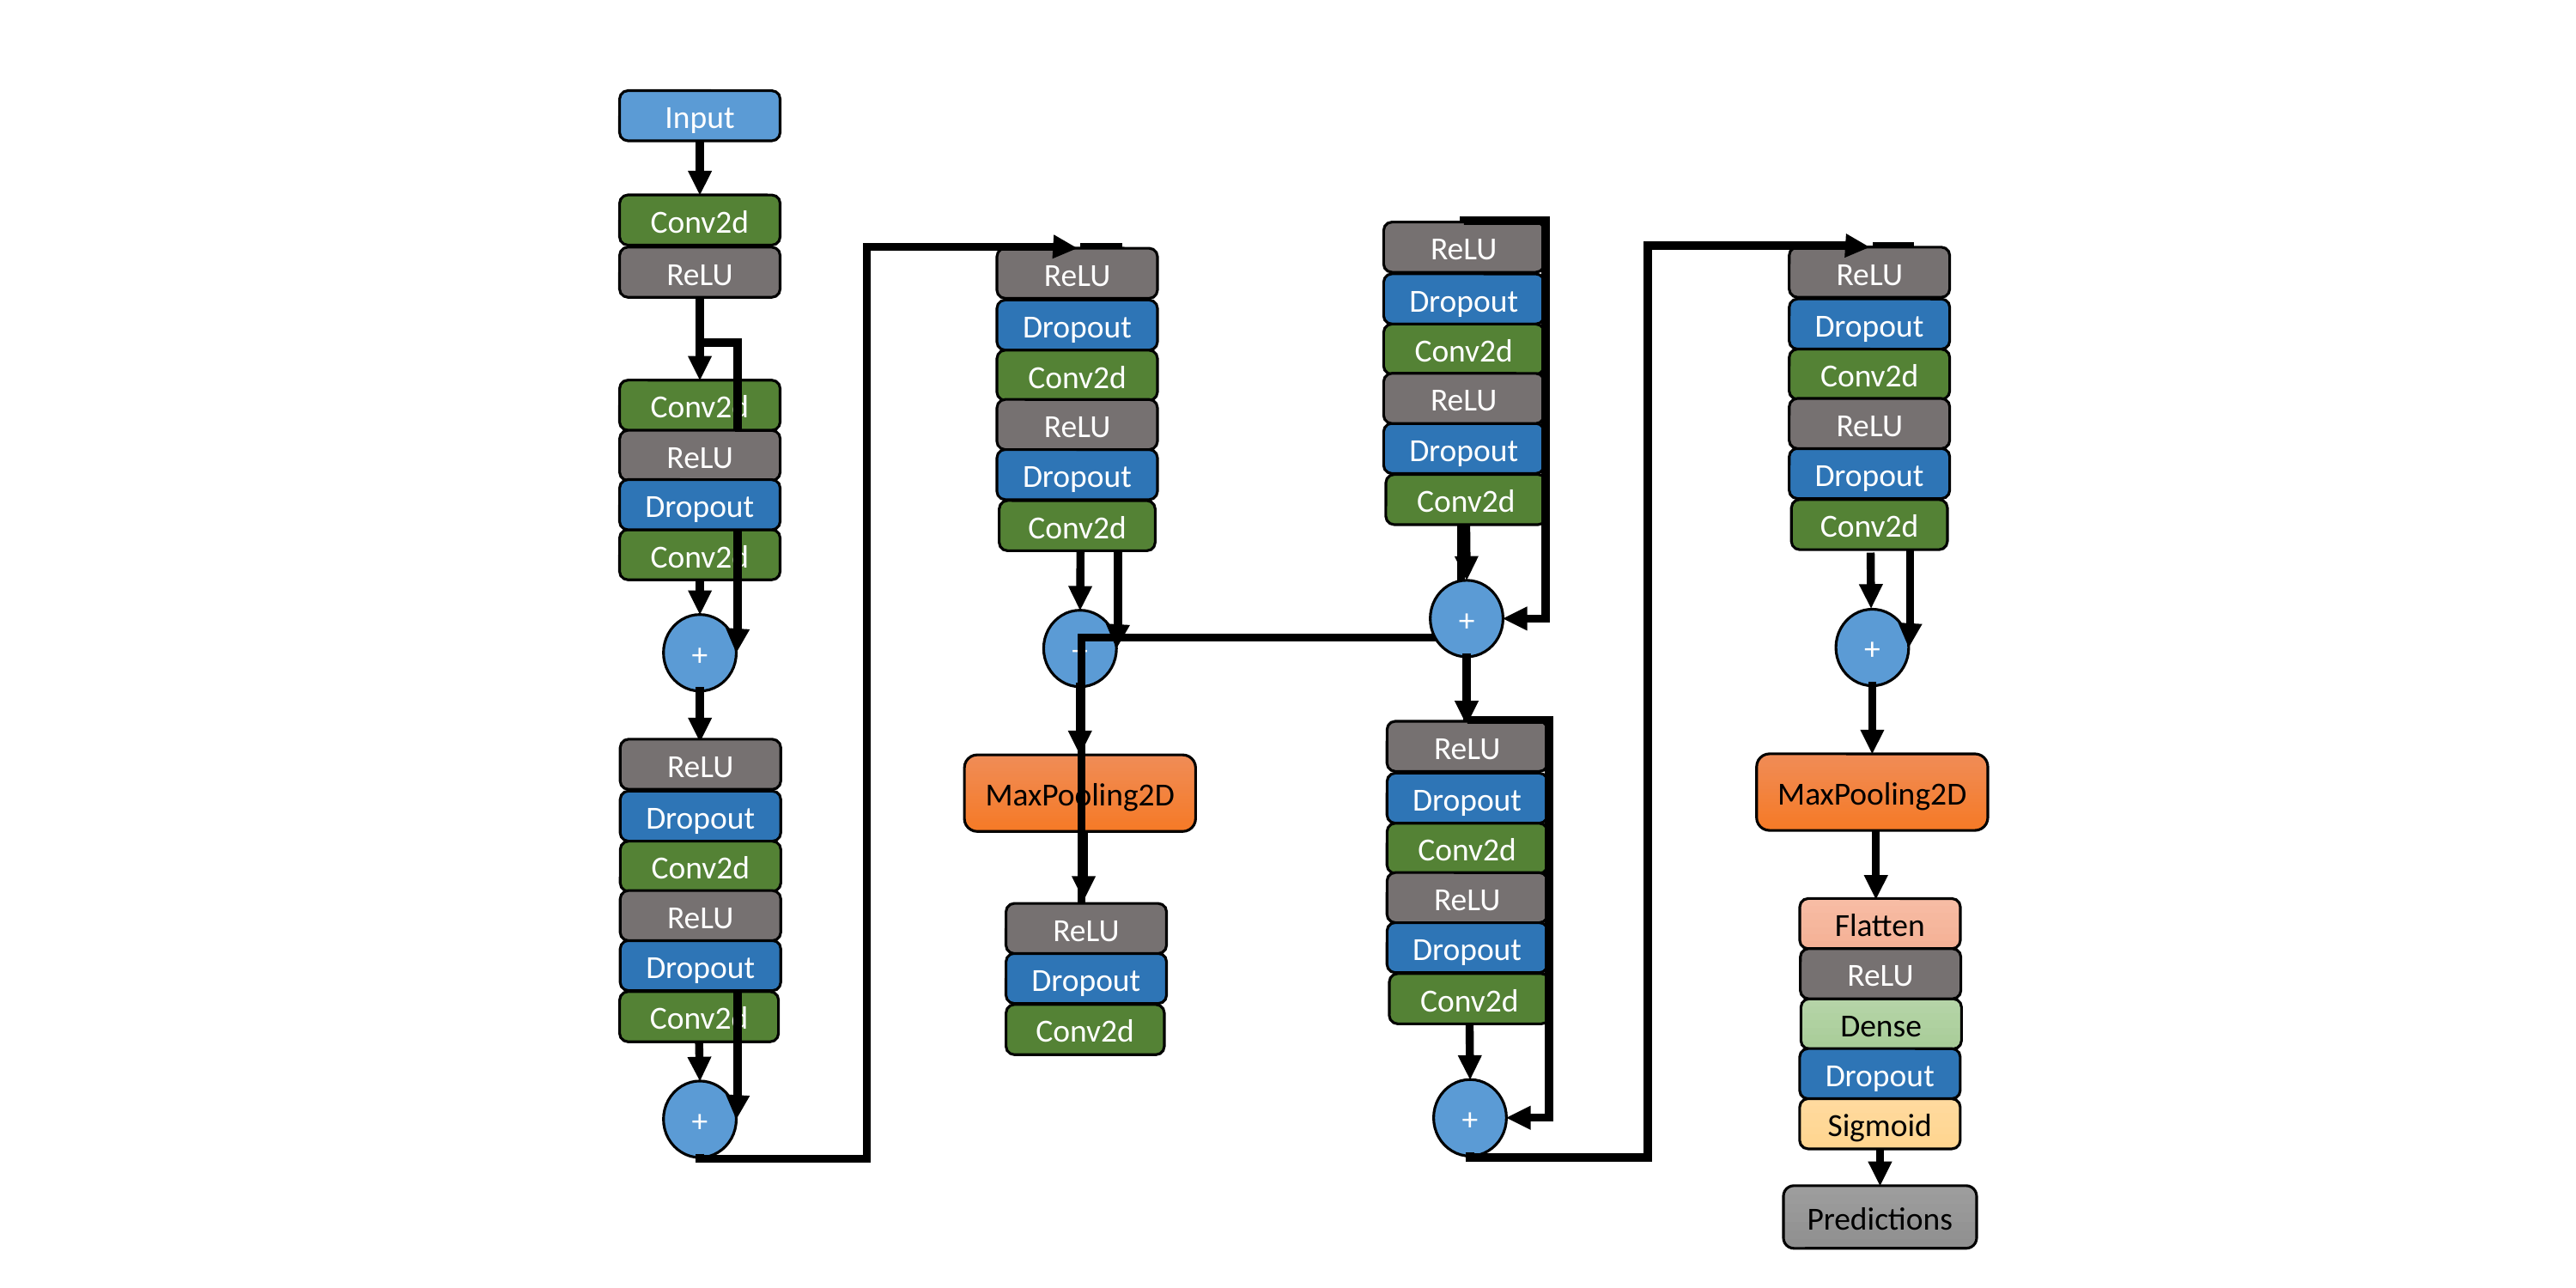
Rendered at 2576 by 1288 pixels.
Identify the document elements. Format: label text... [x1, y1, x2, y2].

text_box Dropout [1789, 465, 1951, 500]
text_box Dropout [1789, 298, 1951, 349]
text_box ReLU [619, 429, 781, 479]
text_box Conv2d [619, 380, 733, 430]
text_box + [1432, 1078, 1508, 1157]
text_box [854, 447, 1689, 513]
text_box Dropout [1382, 273, 1540, 324]
text_box Conv2d [619, 194, 781, 246]
text_box ReLU [1382, 373, 1540, 400]
text_box Dropout [1799, 1048, 1961, 1099]
text_box ReLU [1005, 902, 1168, 955]
text_box Conv2d [619, 991, 733, 1042]
text_box Dropout [1382, 440, 1540, 447]
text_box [1215, 501, 2124, 902]
text_box Dropout [996, 299, 1158, 350]
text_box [1285, 400, 1682, 440]
text_box ReLU [996, 247, 1158, 300]
text_box Sigmoid [1799, 1097, 1961, 1150]
text_box Dropout [1386, 939, 1544, 974]
text_box ReLU [619, 892, 781, 922]
text_box Conv2d [1005, 1004, 1165, 1055]
text_box ReLU [996, 398, 1158, 429]
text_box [1288, 902, 1686, 939]
text_box + [662, 1079, 738, 1158]
text_box Flatten [1799, 902, 1961, 949]
text_box Input [618, 89, 781, 143]
text_box Conv2d [1382, 323, 1540, 374]
text_box Dense [1800, 999, 1962, 1049]
text_box ReLU [619, 246, 781, 298]
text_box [539, 922, 897, 959]
text_box Conv2d [1789, 349, 1951, 398]
text_box Dropout [619, 959, 781, 992]
text_box Conv2d [741, 380, 781, 430]
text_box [562, 479, 854, 513]
text_box Predictions [1783, 1185, 1978, 1249]
text_box ReLU [1800, 948, 1962, 999]
text_box ReLU [1789, 398, 1951, 428]
text_box Conv2d [1388, 973, 1544, 1024]
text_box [1690, 428, 2092, 465]
text_box ReLU [1382, 222, 1540, 273]
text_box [434, 513, 1215, 892]
text_box ReLU [1789, 246, 1951, 298]
text_box Conv2d [741, 992, 780, 1042]
text_box Conv2d [996, 349, 1158, 399]
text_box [897, 429, 1299, 447]
text_box Dropout [1005, 953, 1168, 1005]
